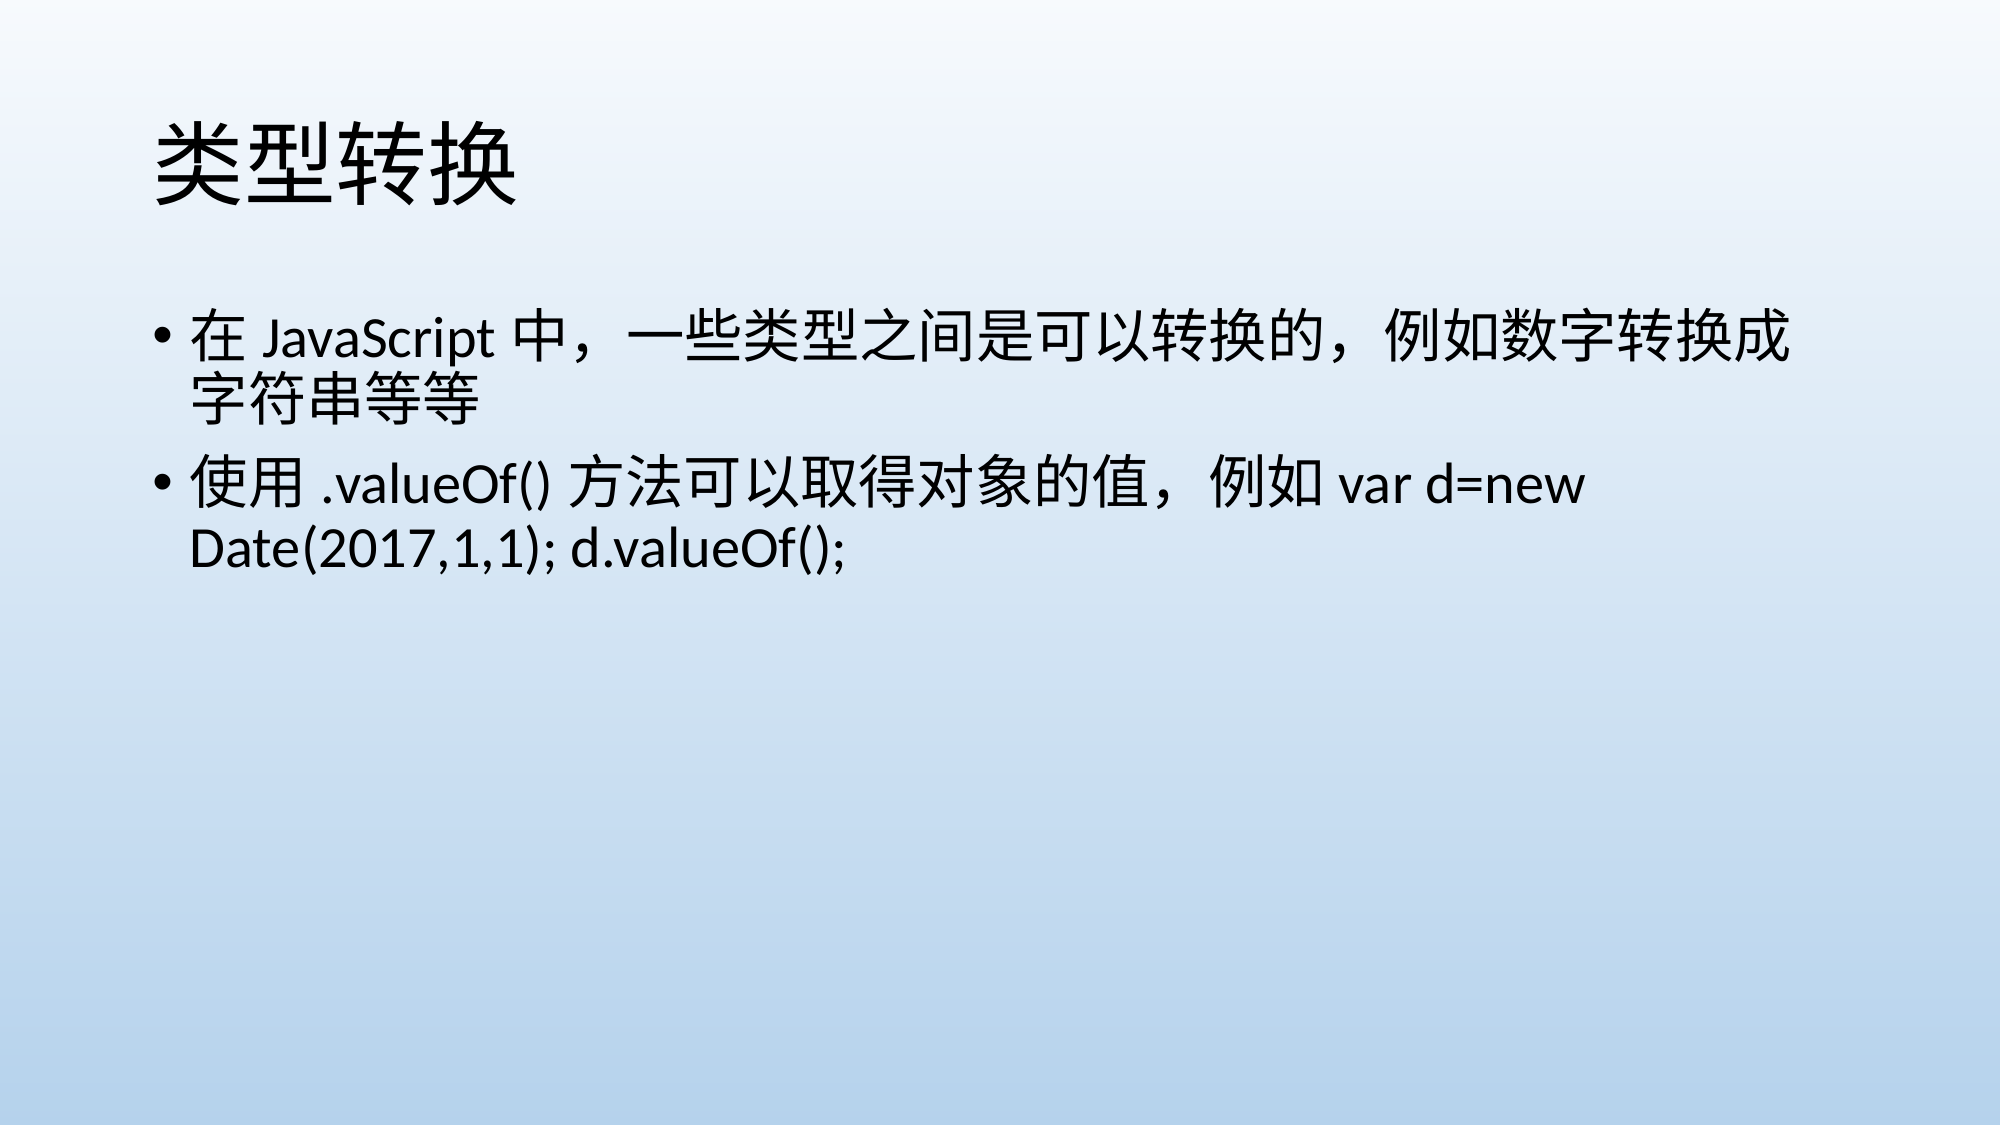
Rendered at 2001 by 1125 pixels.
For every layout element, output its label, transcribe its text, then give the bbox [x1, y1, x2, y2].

title 类型转换 [137, 59, 1863, 278]
list 在JavaScript中，一些类型之间是可以转换的，例如数字转换成字符串等等 使用.valueOf()方法可以取得对象的值，例如var d=new Date(2017,1,1); d.valueOf(); [137, 299, 1863, 1014]
